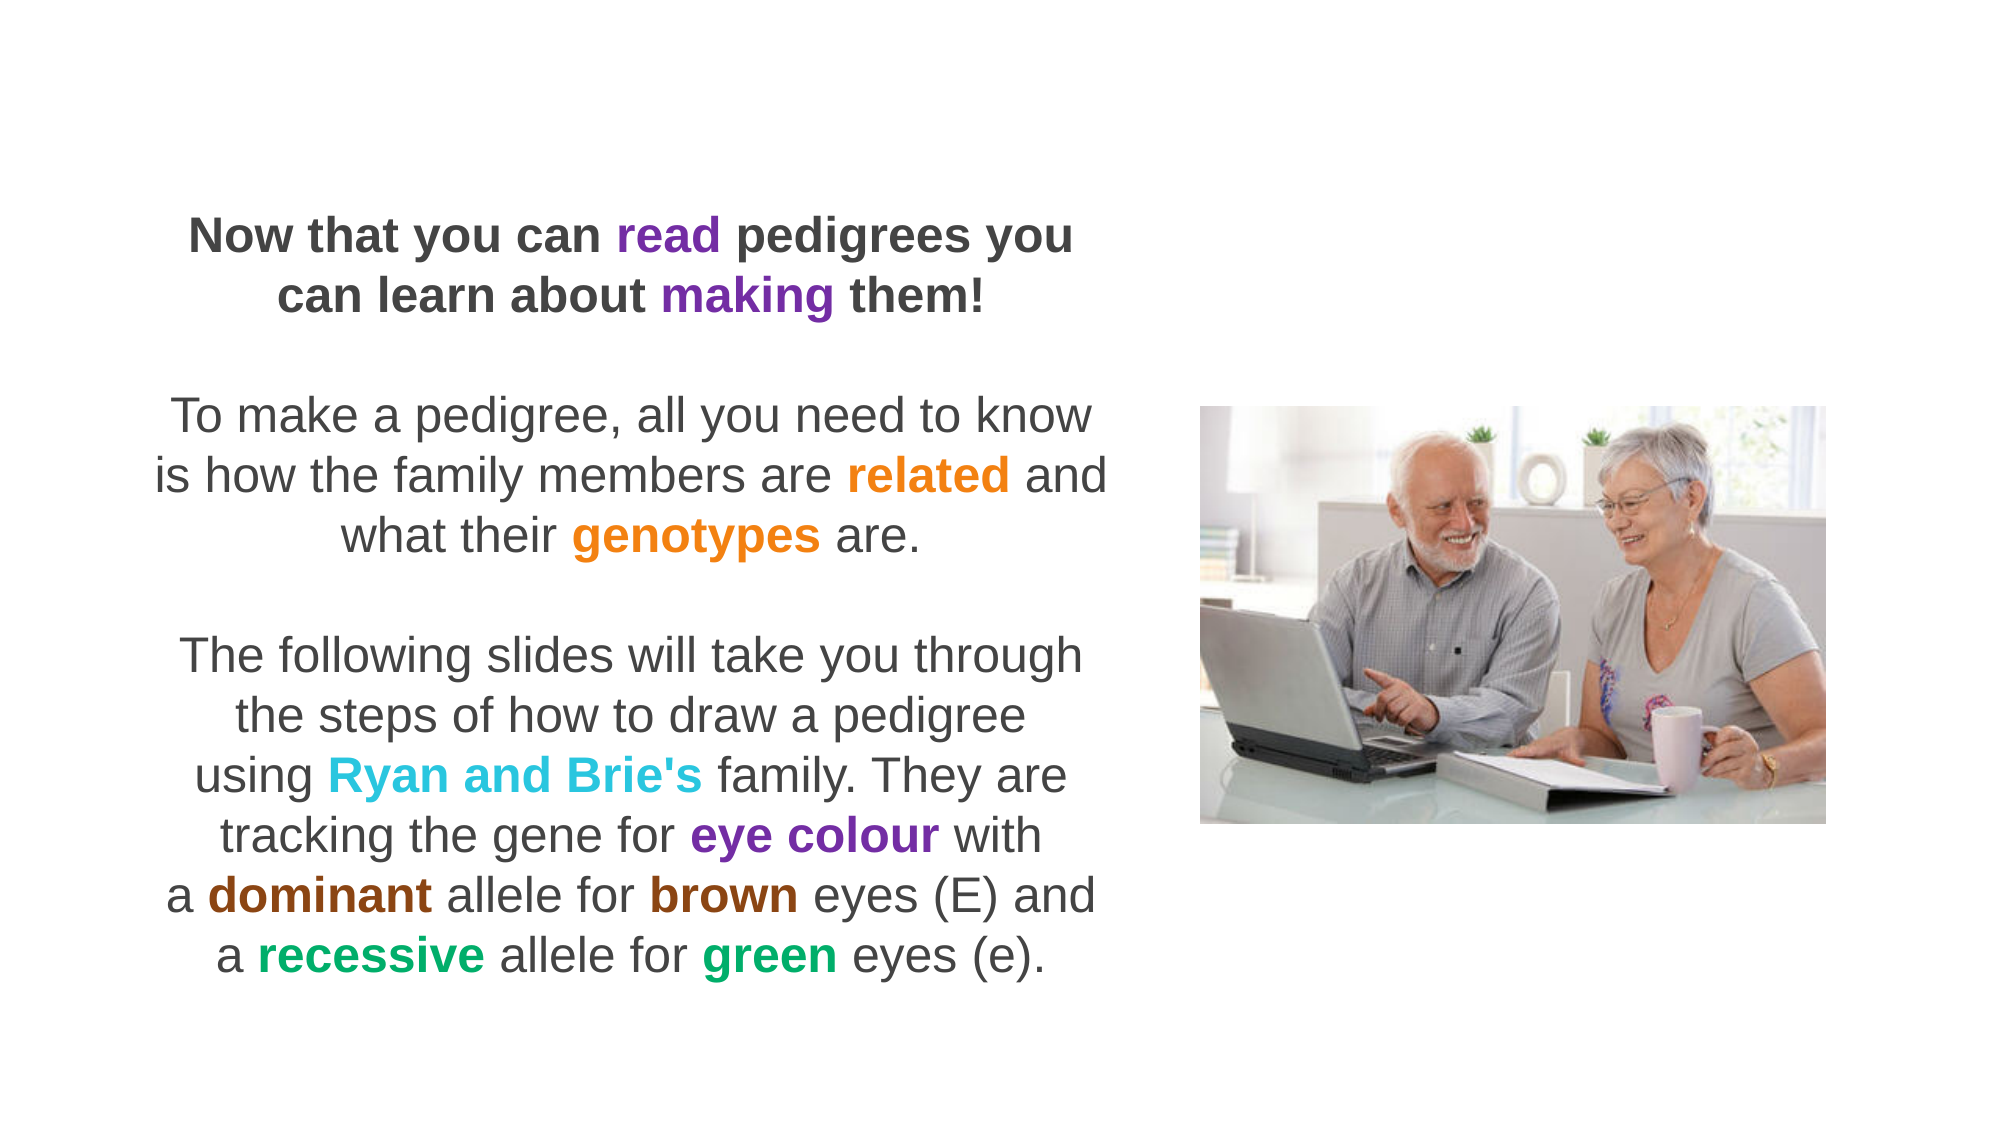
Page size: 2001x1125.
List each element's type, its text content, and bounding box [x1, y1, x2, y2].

text_box Now that you can read pedigrees you can learn about making them! To make a pedigree, all you need to know is how the family members are related and what their genotypes are. The following slides will take you through the steps of how to draw a pedigree using Ryan and Brie's family. They are tracking the gene for eye colour with a dominant allele for brown eyes (E) and a recessive allele for green eyes (e). [131, 194, 1132, 990]
picture [1200, 406, 1826, 824]
